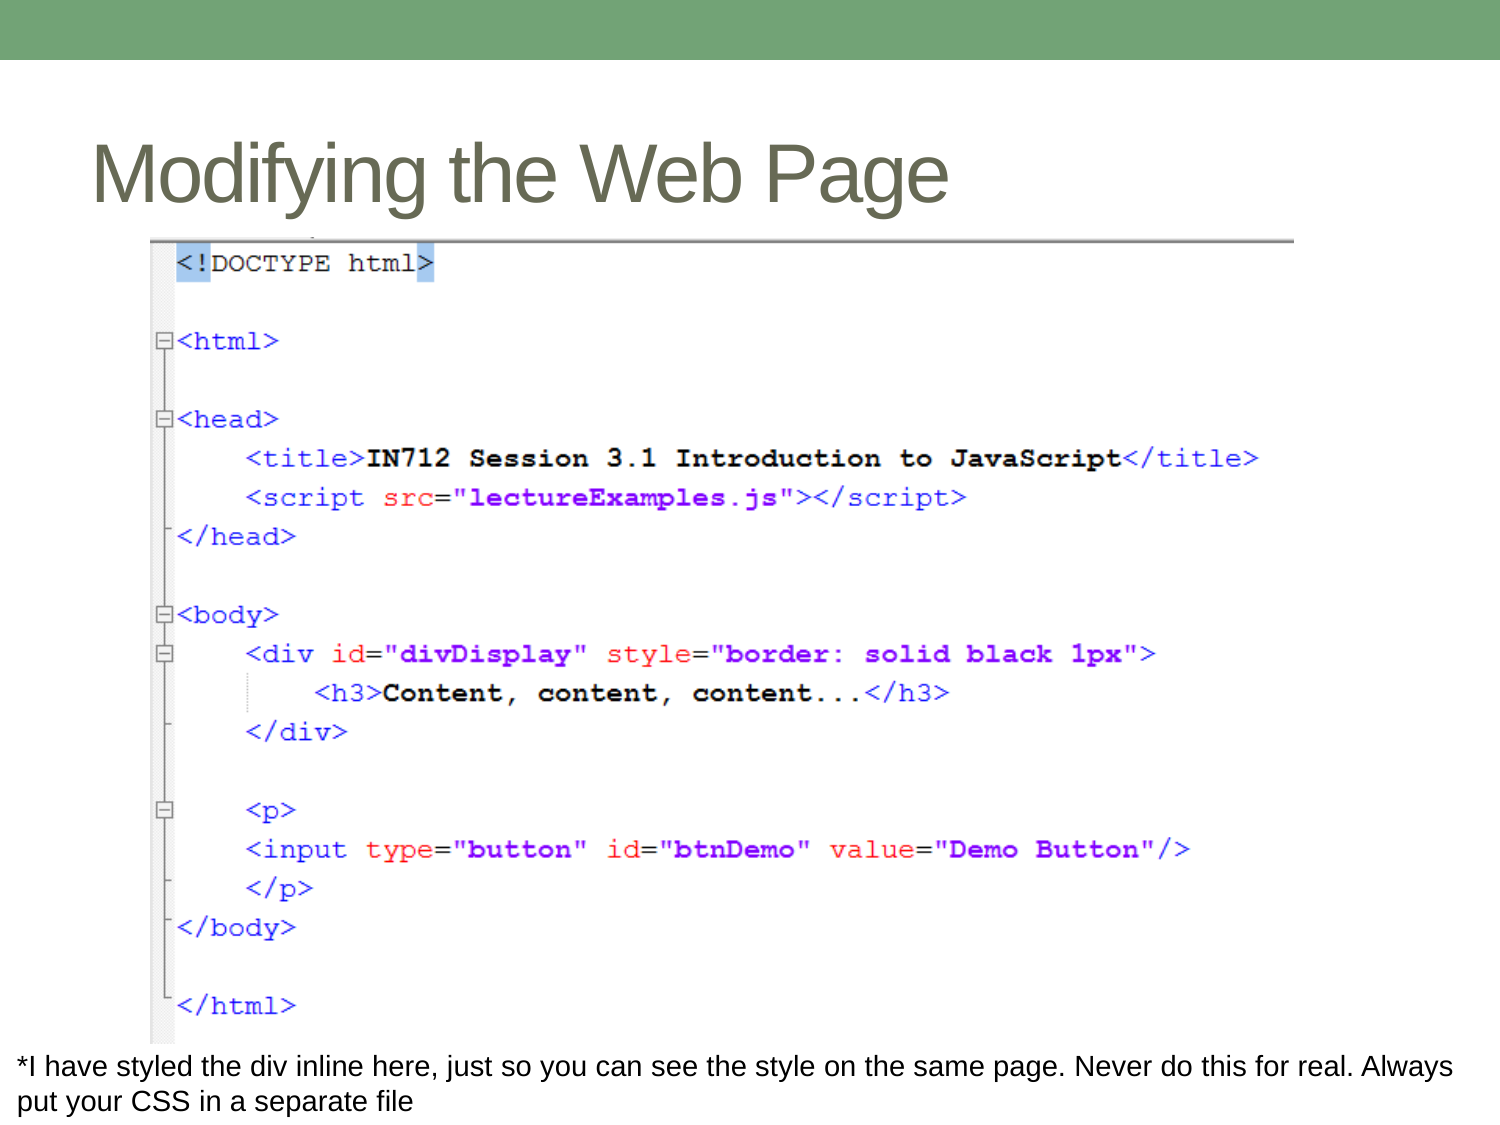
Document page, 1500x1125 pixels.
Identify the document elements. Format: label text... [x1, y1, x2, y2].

text_box *I have styled the div inline here, just so you can see the style on the same page. Never do this for real. Always put your CSS in a separate file [2, 1039, 1500, 1125]
title Modifying the Web Page [75, 87, 1425, 250]
picture [149, 237, 1294, 1045]
